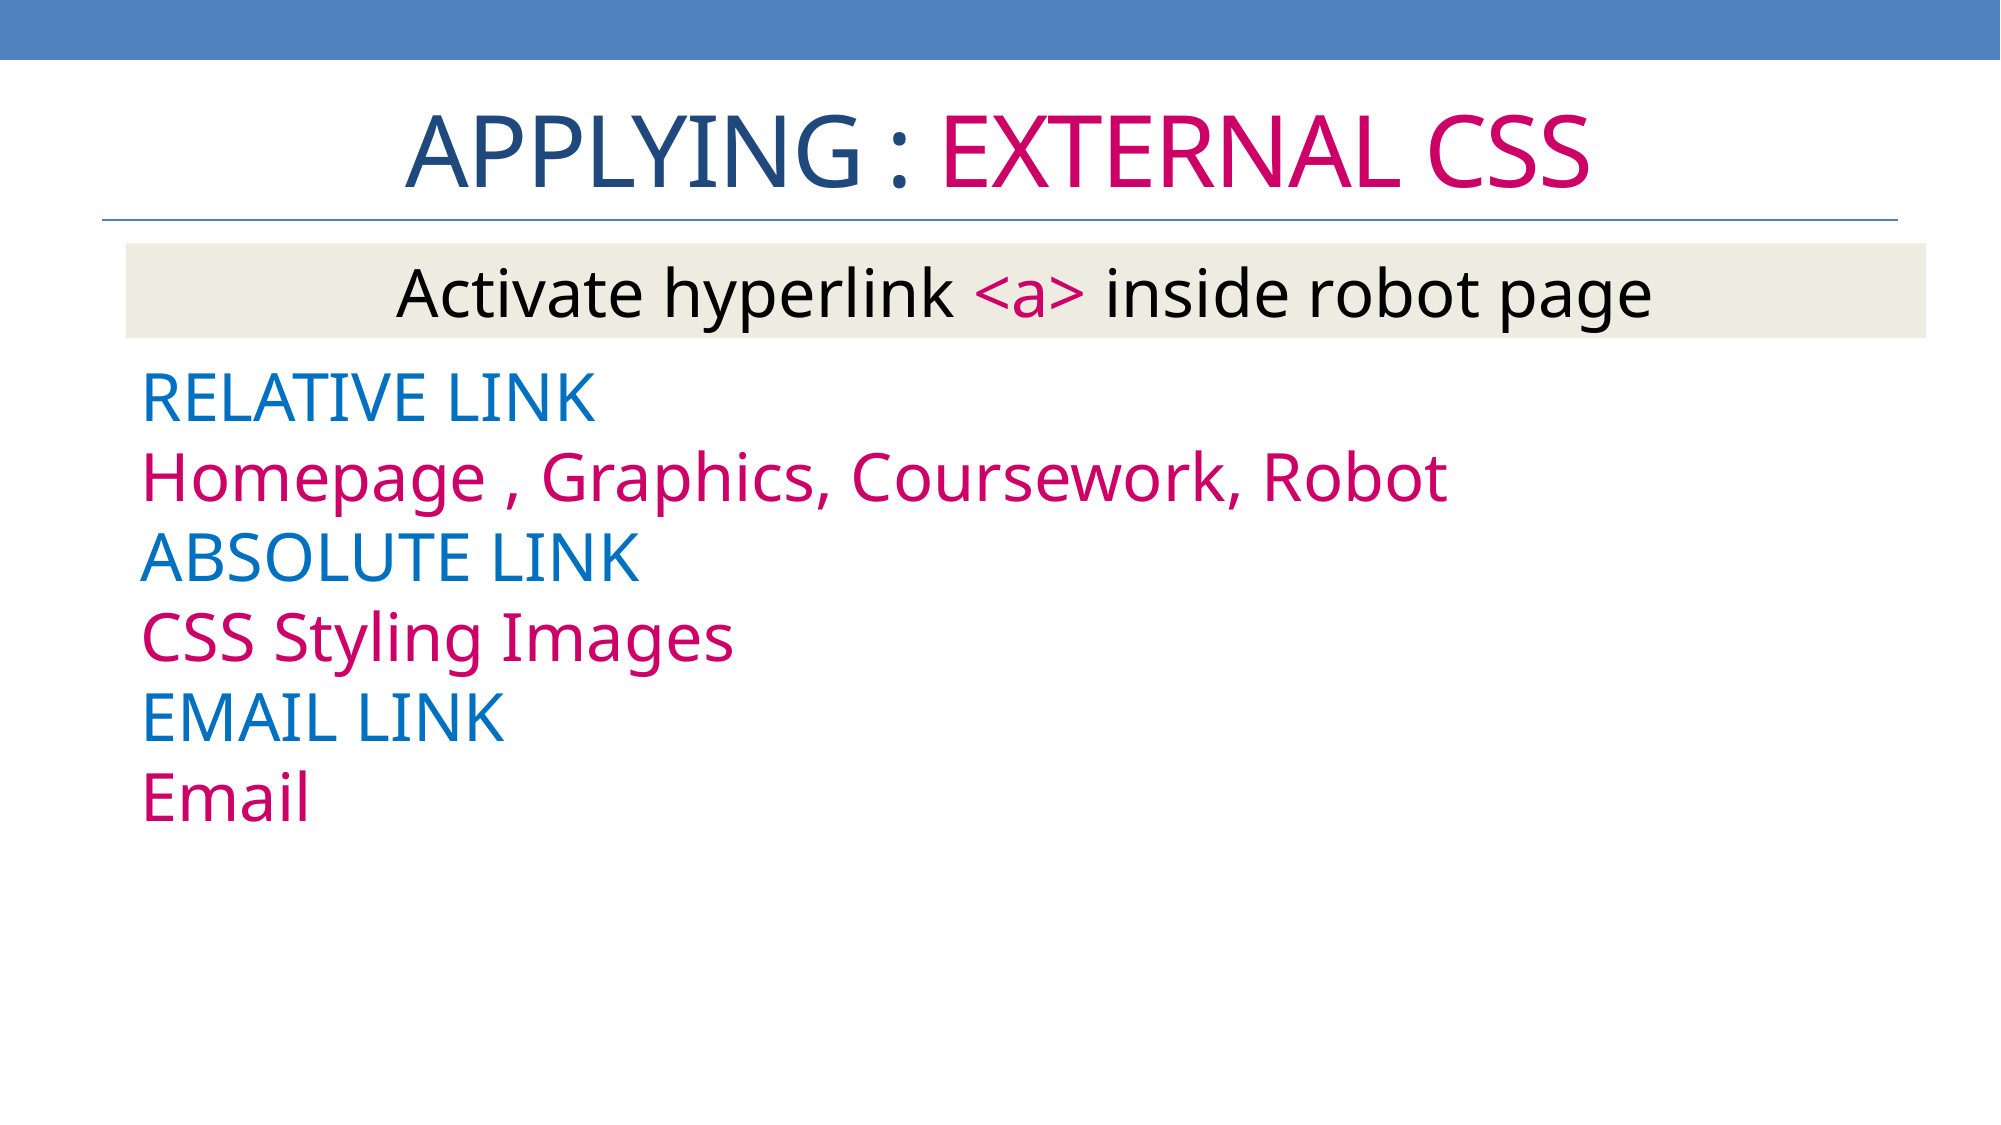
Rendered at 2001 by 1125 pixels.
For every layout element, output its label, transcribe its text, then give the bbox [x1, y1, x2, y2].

text_box RELATIVE LINK Homepage , Graphics, Coursework, Robot ABSOLUTE LINK CSS Styling Images EMAIL LINK Email [125, 347, 1900, 923]
text_box Activate hyperlink <a> inside robot page [125, 243, 1926, 339]
title APPLYING : EXTERNAL CSS [99, 66, 1900, 229]
